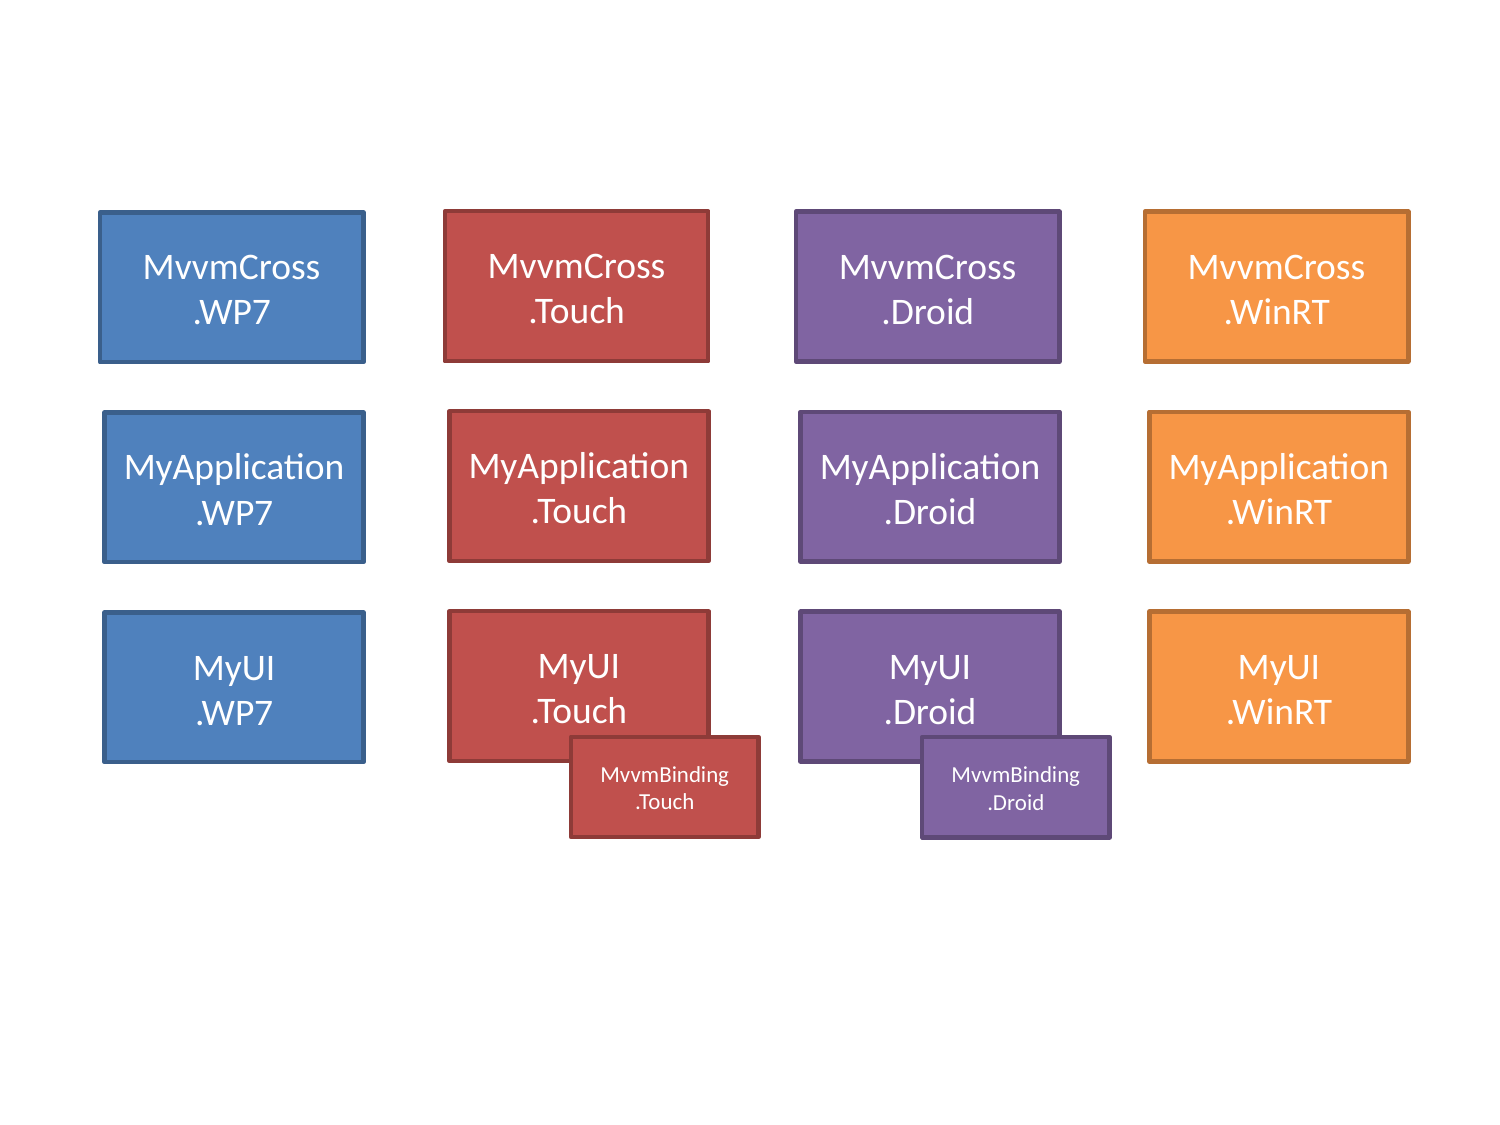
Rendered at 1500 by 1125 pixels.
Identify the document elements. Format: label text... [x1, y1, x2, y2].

text_box MvvmBinding .Droid [920, 735, 1112, 840]
text_box MvvmCross .WP7 [98, 210, 366, 364]
text_box MyApplication .Touch [447, 409, 711, 563]
text_box MyApplication .Droid [798, 410, 1062, 564]
text_box MyUI .WP7 [102, 610, 366, 764]
text_box MyUI .Droid [798, 609, 1062, 764]
text_box MyUI .Touch [447, 609, 711, 763]
text_box MyApplication .WinRT [1147, 410, 1411, 564]
text_box MyApplication .WP7 [102, 410, 366, 564]
text_box MvvmCross .Touch [443, 209, 710, 363]
text_box MyUI .WinRT [1147, 609, 1411, 764]
text_box MvvmCross .Droid [794, 209, 1062, 364]
text_box MvvmBinding .Touch [569, 735, 761, 839]
text_box MvvmCross .WinRT [1143, 209, 1411, 364]
